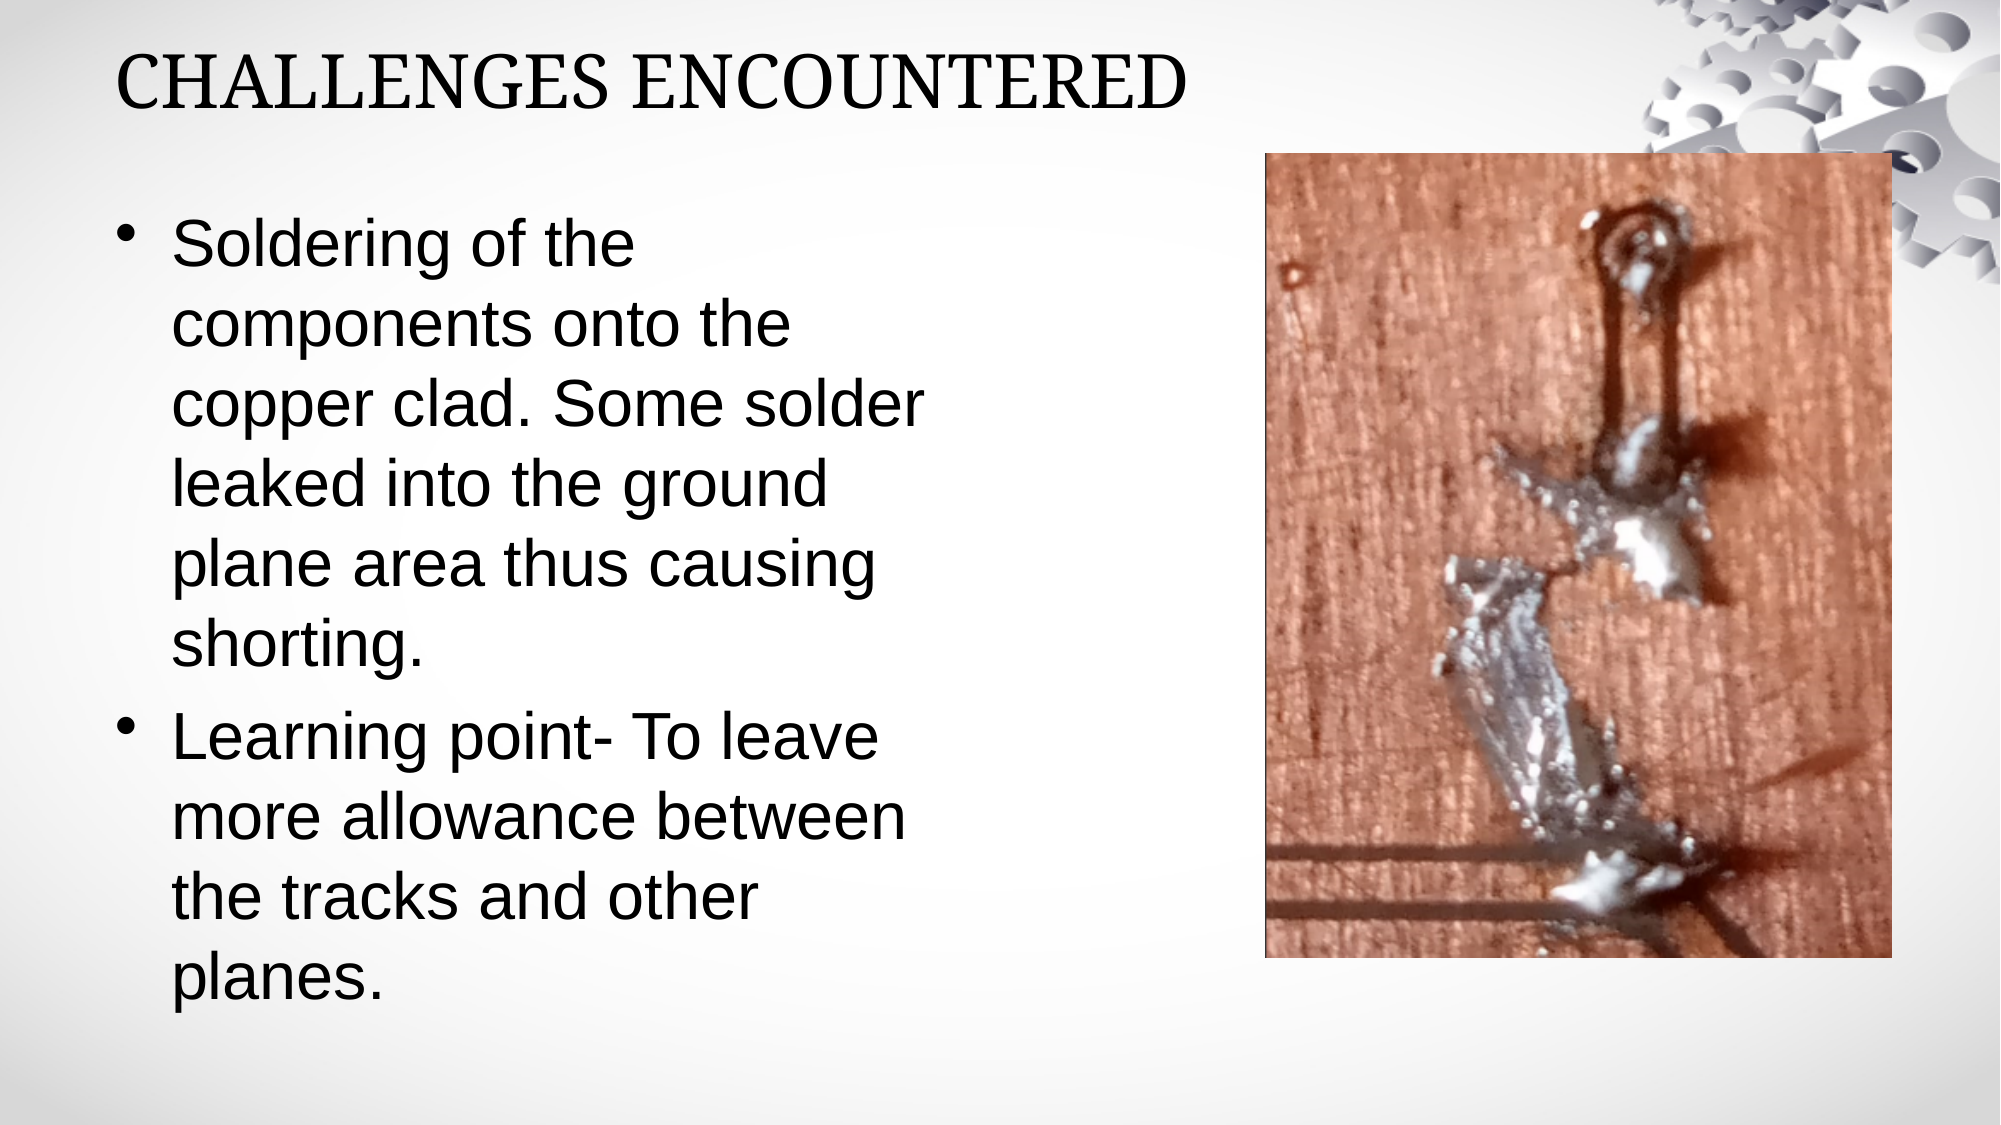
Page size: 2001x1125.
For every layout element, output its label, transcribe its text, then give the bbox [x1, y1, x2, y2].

list Soldering of the components onto the copper clad. Some solder leaked into the ground plane area thus causing shorting. Learning point- To leave more allowance between the tracks and other planes. [99, 192, 984, 1006]
title CHALLENGES ENCOUNTERED [99, 30, 1901, 127]
picture [0, 0, 2000, 1125]
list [1265, 153, 1892, 958]
